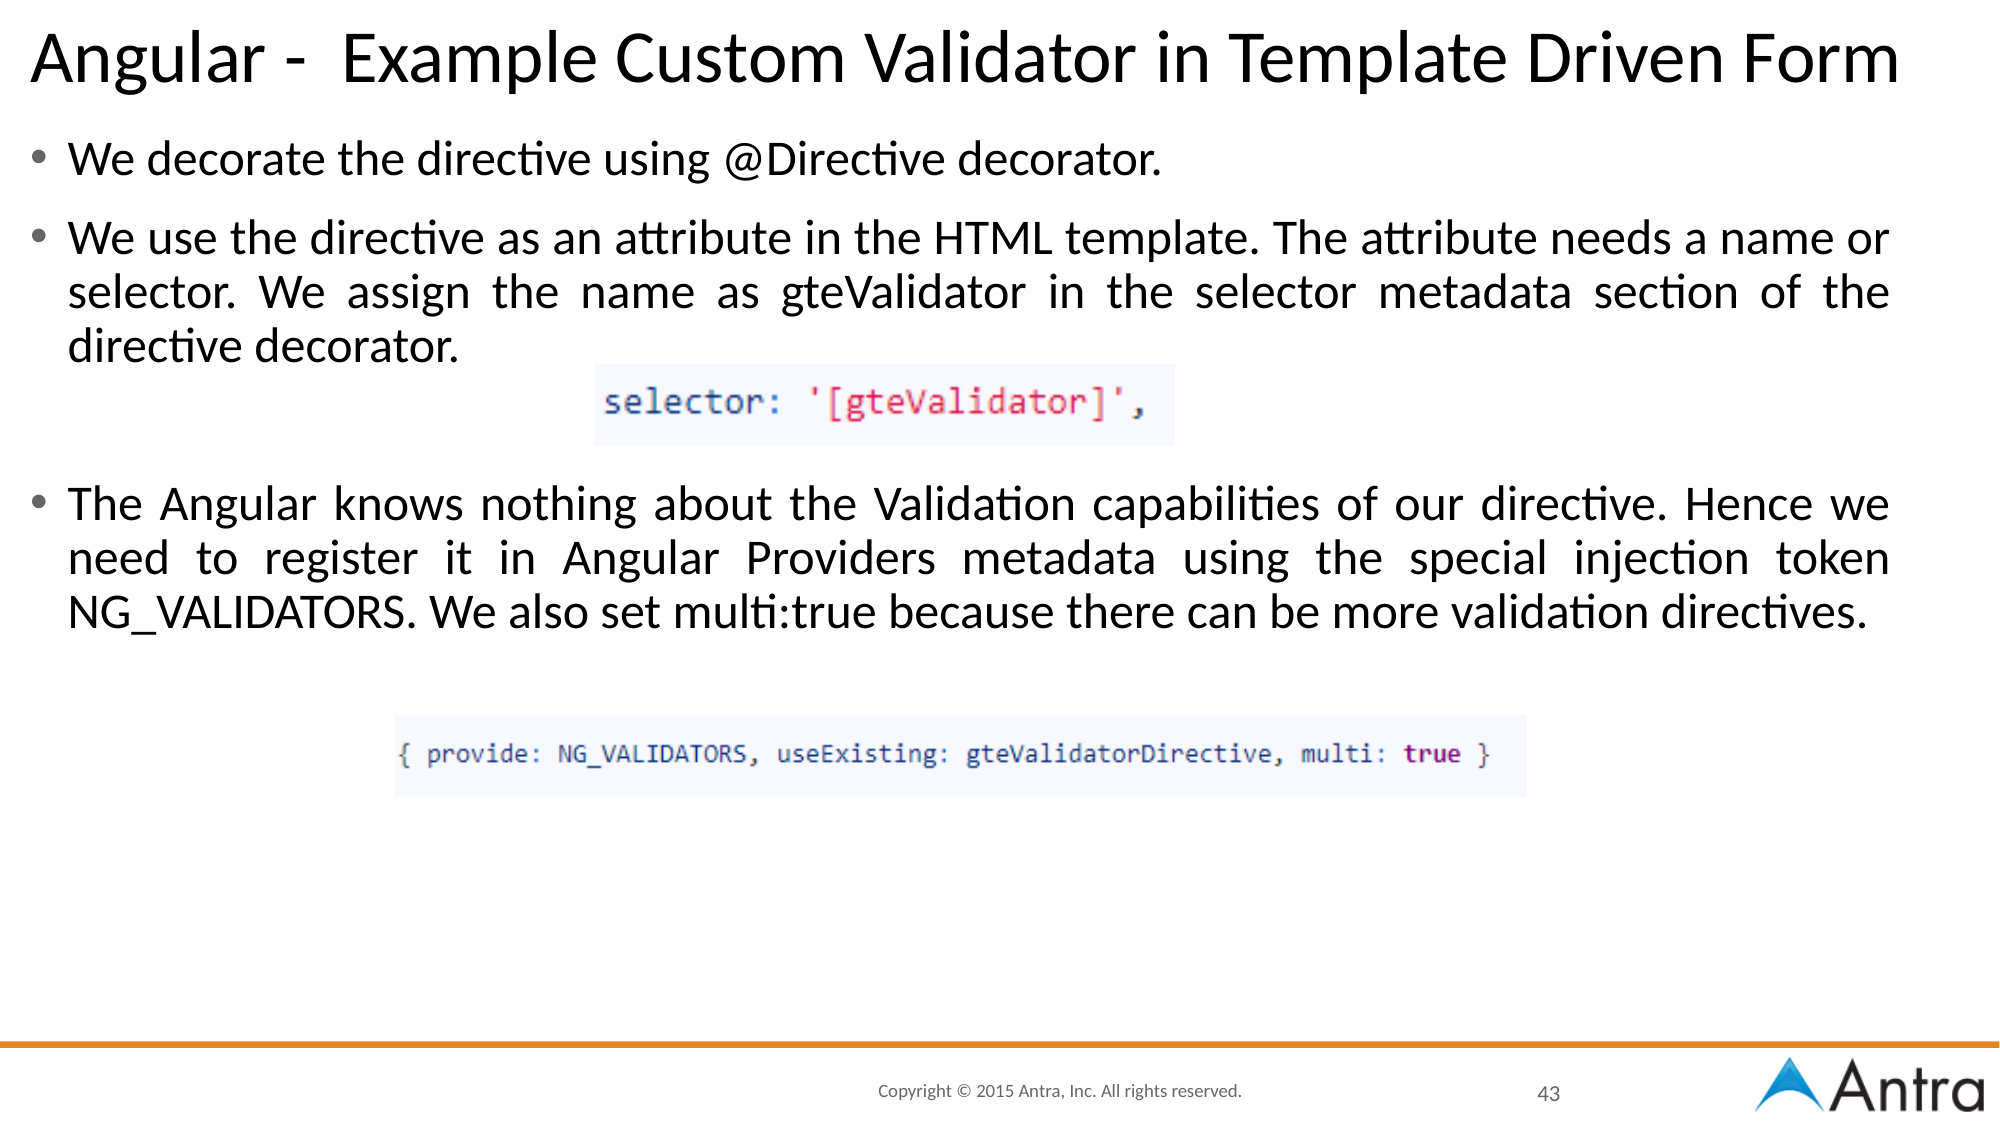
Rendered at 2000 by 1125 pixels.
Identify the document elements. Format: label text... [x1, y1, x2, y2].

picture [395, 714, 1527, 797]
slide_number 43 [1498, 1077, 1561, 1108]
picture [1744, 1048, 1994, 1122]
title Angular - Example Custom Validator in Template Driven Form [30, 21, 1970, 98]
picture [594, 364, 1175, 447]
list We decorate the directive using @Directive decorator. We use the directive as an attribute in the HTML template. The attribute needs a name or selector. We assign the name as gteValidator in the selector metadata section of the directive decorator. The Angular knows nothing about the Validation capabilities of our directive. Hence we need to register it in Angular Providers metadata using the special injection token NG_VALIDATORS. We also set multi:true because there can be more validation directives. [30, 132, 1892, 858]
